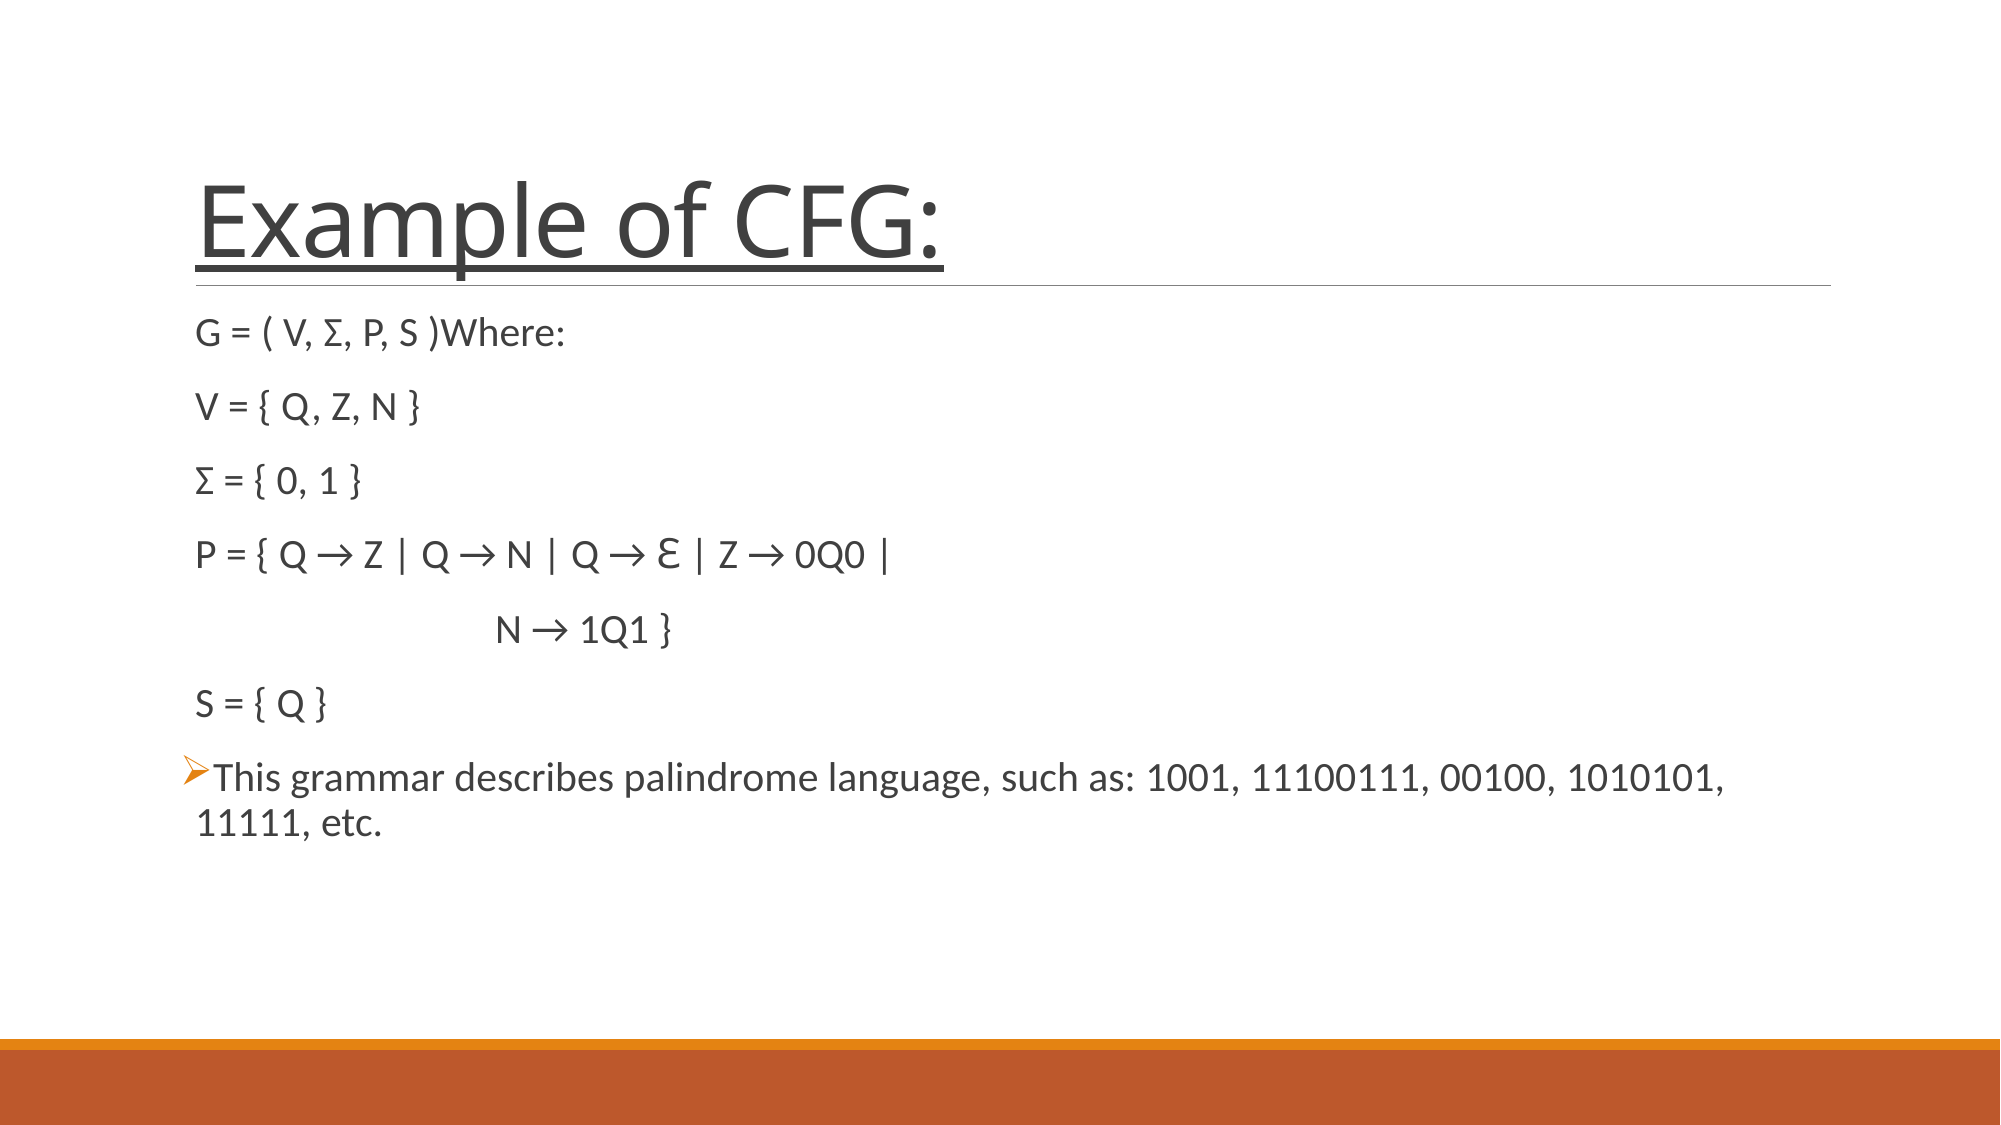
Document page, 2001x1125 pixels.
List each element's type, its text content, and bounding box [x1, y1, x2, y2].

list G = ( V, Σ, P, S )Where: V = { Q, Z, N } Σ = { 0, 1 } P = { Q → Z | Q → N | Q → ℇ | Z → 0Q0 | N → 1Q1 } S = { Q } This grammar describes palindrome language, such as: 1001, 11100111, 00100, 1010101, 11111, etc. [180, 302, 1830, 963]
title Example of CFG: [180, 47, 1830, 285]
